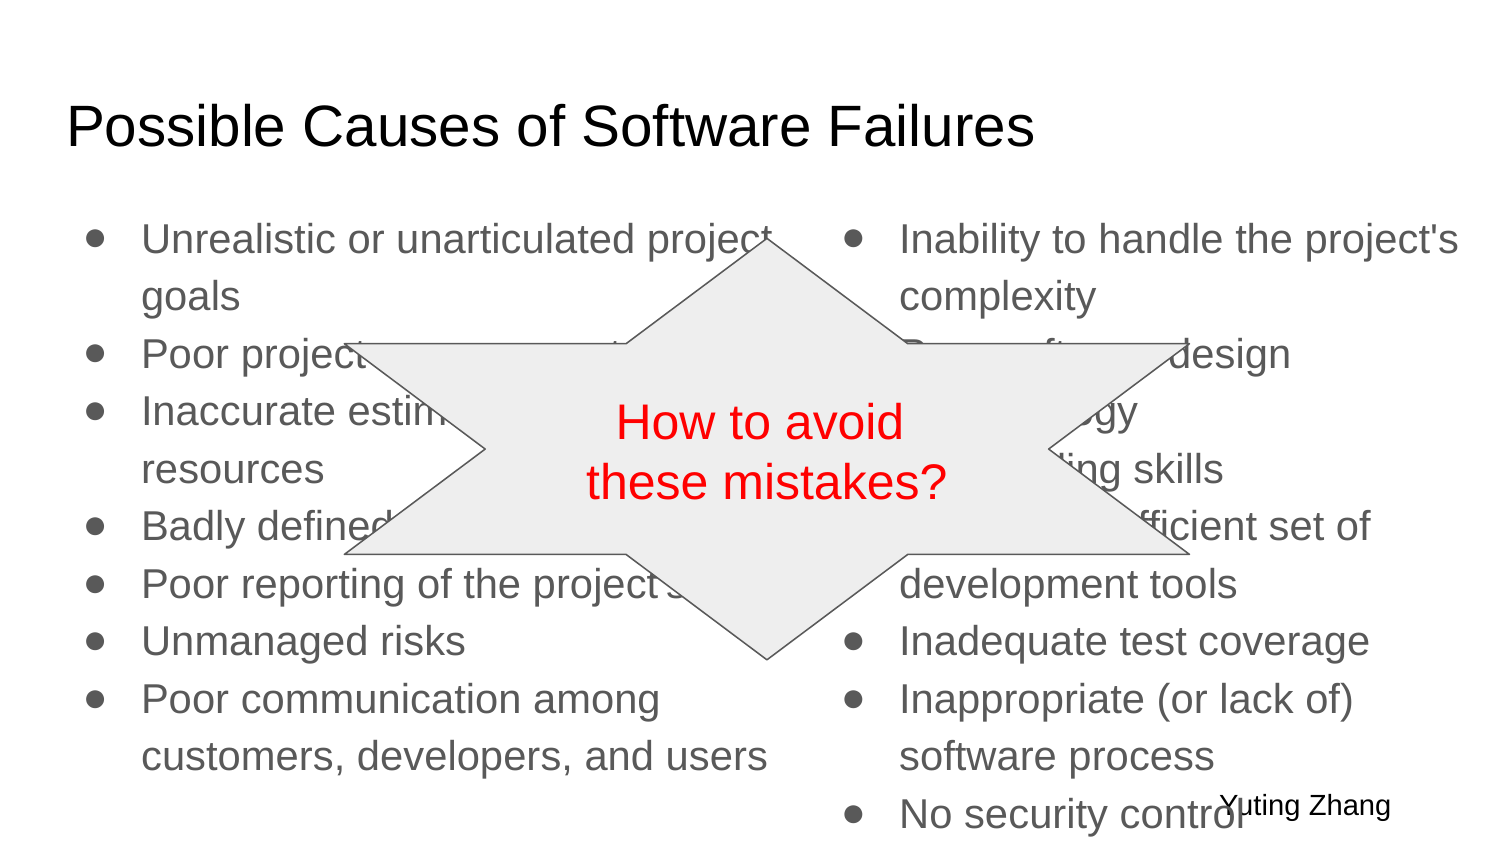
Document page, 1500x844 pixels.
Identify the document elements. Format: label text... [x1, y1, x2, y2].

text_box How to avoid these mistakes? [344, 238, 1190, 660]
list Inability to handle the project's complexity Poor software design methodology Poor coding skills Wrong or inefficient set of development tools Inadequate test coverage Inappropriate (or lack of) software process No security control [809, 189, 1500, 750]
title Possible Causes of Software Failures [51, 72, 1449, 167]
list Unrealistic or unarticulated project goals Poor project management Inaccurate estimates of needed resources Badly defined system requirements Poor reporting of the project's status Unmanaged risks Poor communication among customers, developers, and users [51, 189, 809, 750]
